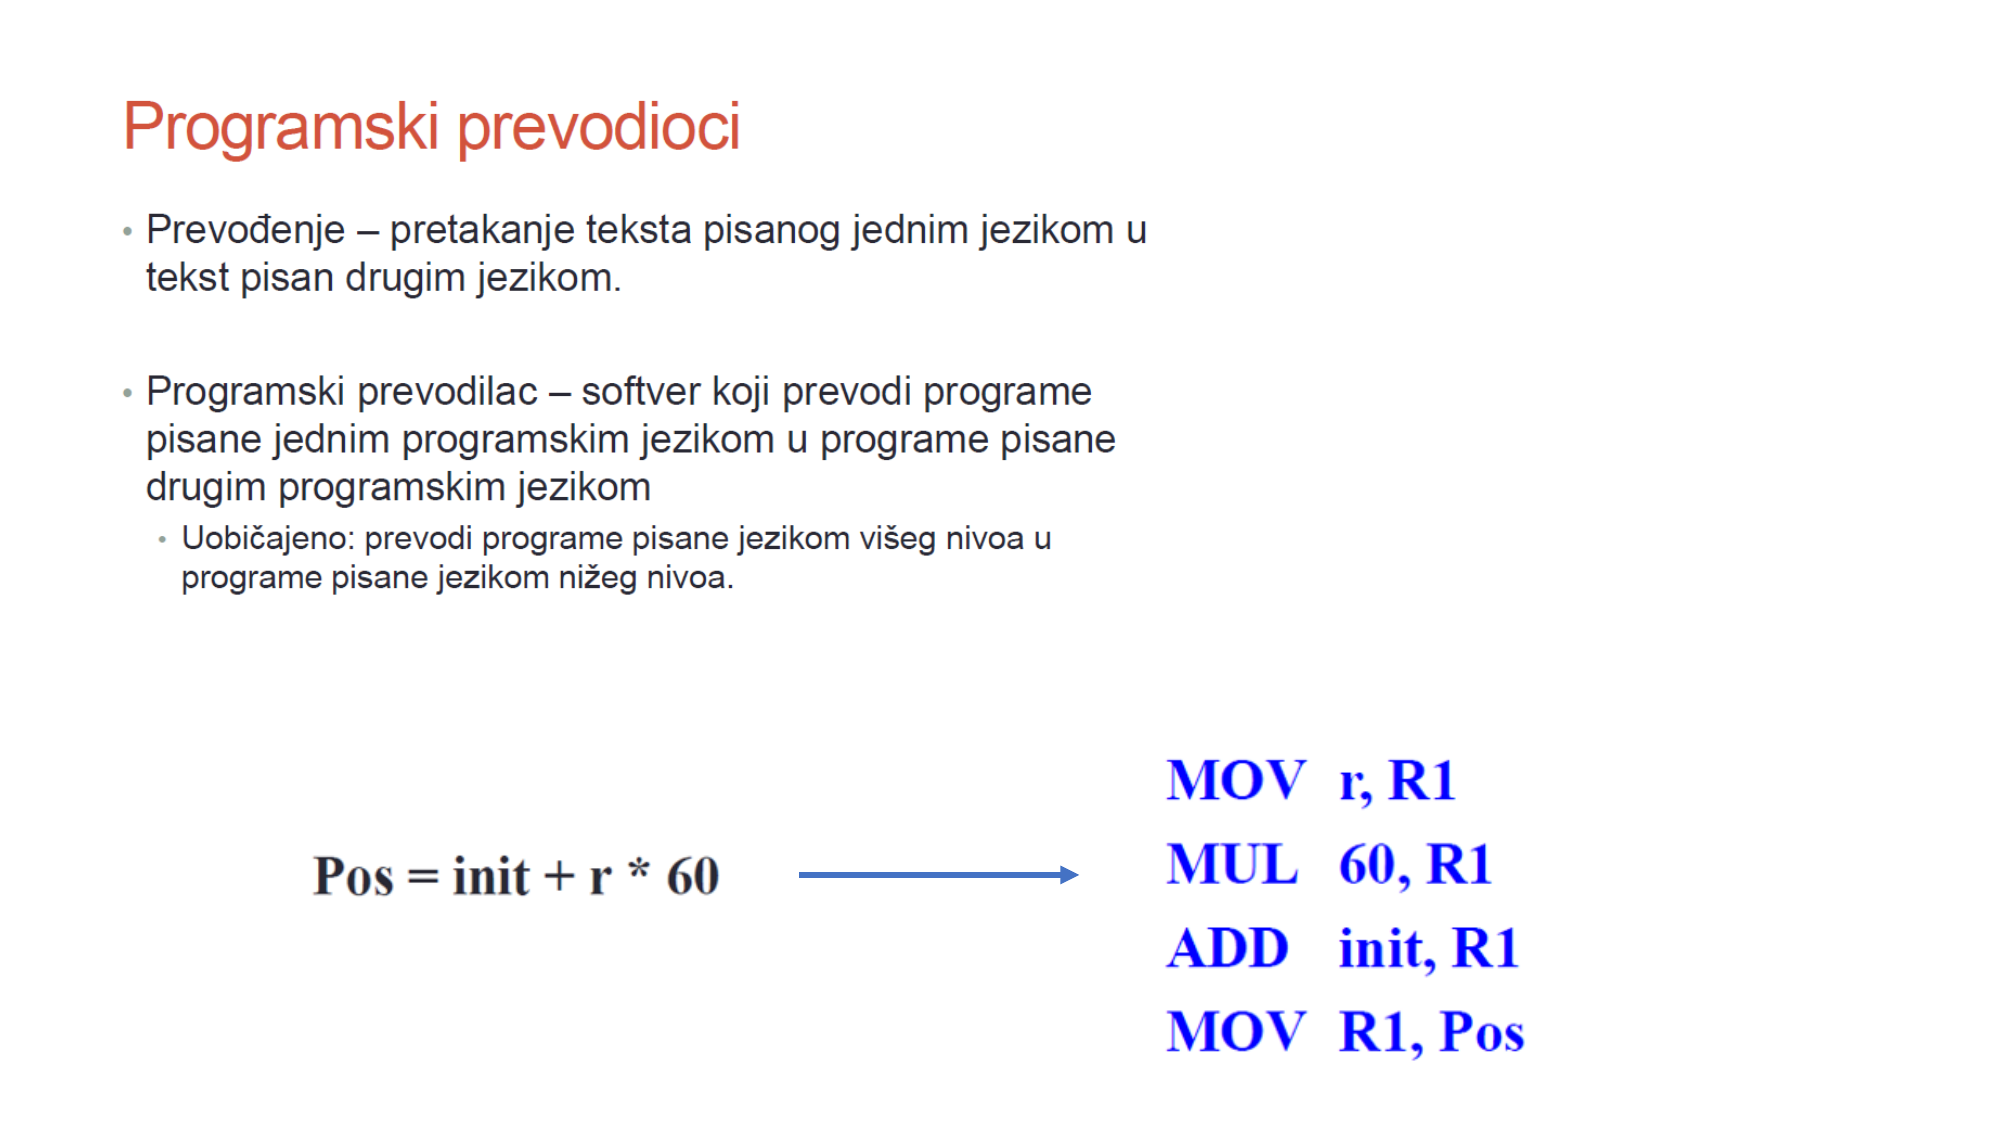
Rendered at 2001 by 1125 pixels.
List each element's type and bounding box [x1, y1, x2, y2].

picture [1125, 715, 1575, 1125]
picture [85, 76, 1195, 637]
picture [281, 829, 756, 921]
